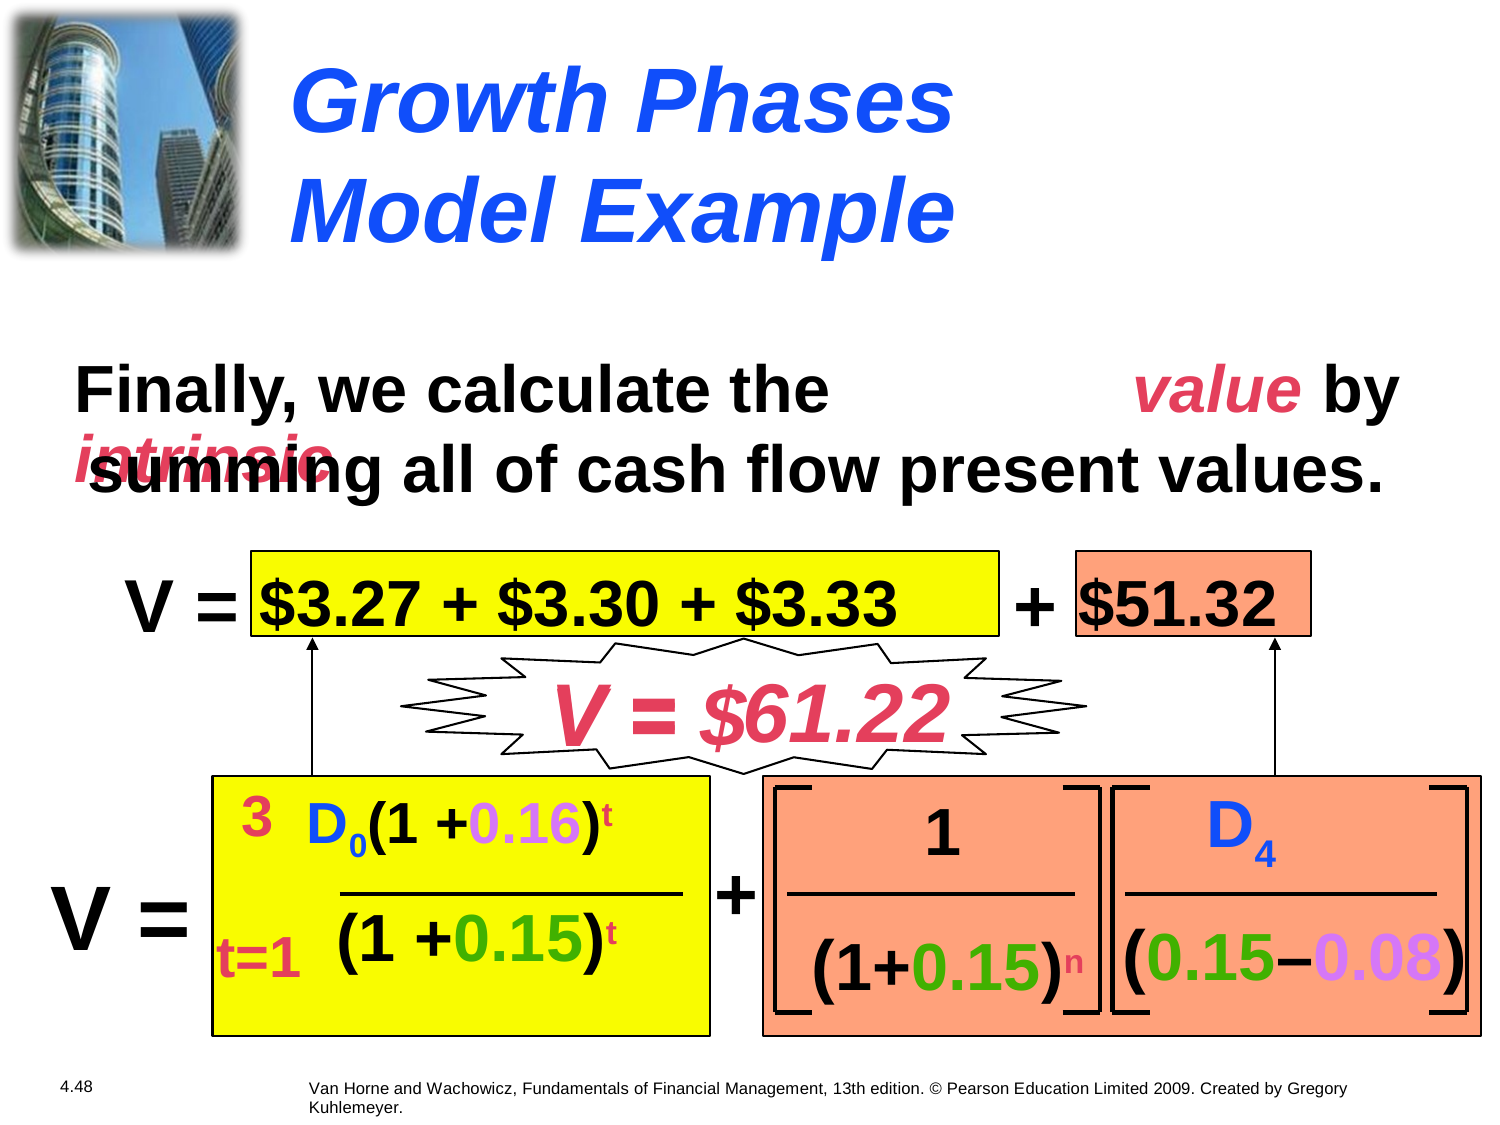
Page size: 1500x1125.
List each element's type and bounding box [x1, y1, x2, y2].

text_box [896, 435, 1152, 506]
text_box [306, 1078, 1443, 1100]
text_box [492, 435, 892, 506]
text_box [135, 872, 207, 969]
text_box [85, 435, 396, 506]
text_box [287, 165, 570, 262]
text_box [577, 165, 973, 262]
text_box [0, 0, 254, 266]
text_box [122, 569, 188, 649]
text_box [1156, 435, 1397, 506]
text_box [48, 872, 128, 969]
text_box [400, 435, 489, 506]
text_box [1130, 355, 1413, 427]
text_box [633, 55, 973, 152]
text_box [193, 550, 1481, 1037]
text_box [58, 1077, 98, 1098]
text_box [72, 355, 1127, 427]
text_box [287, 55, 627, 152]
